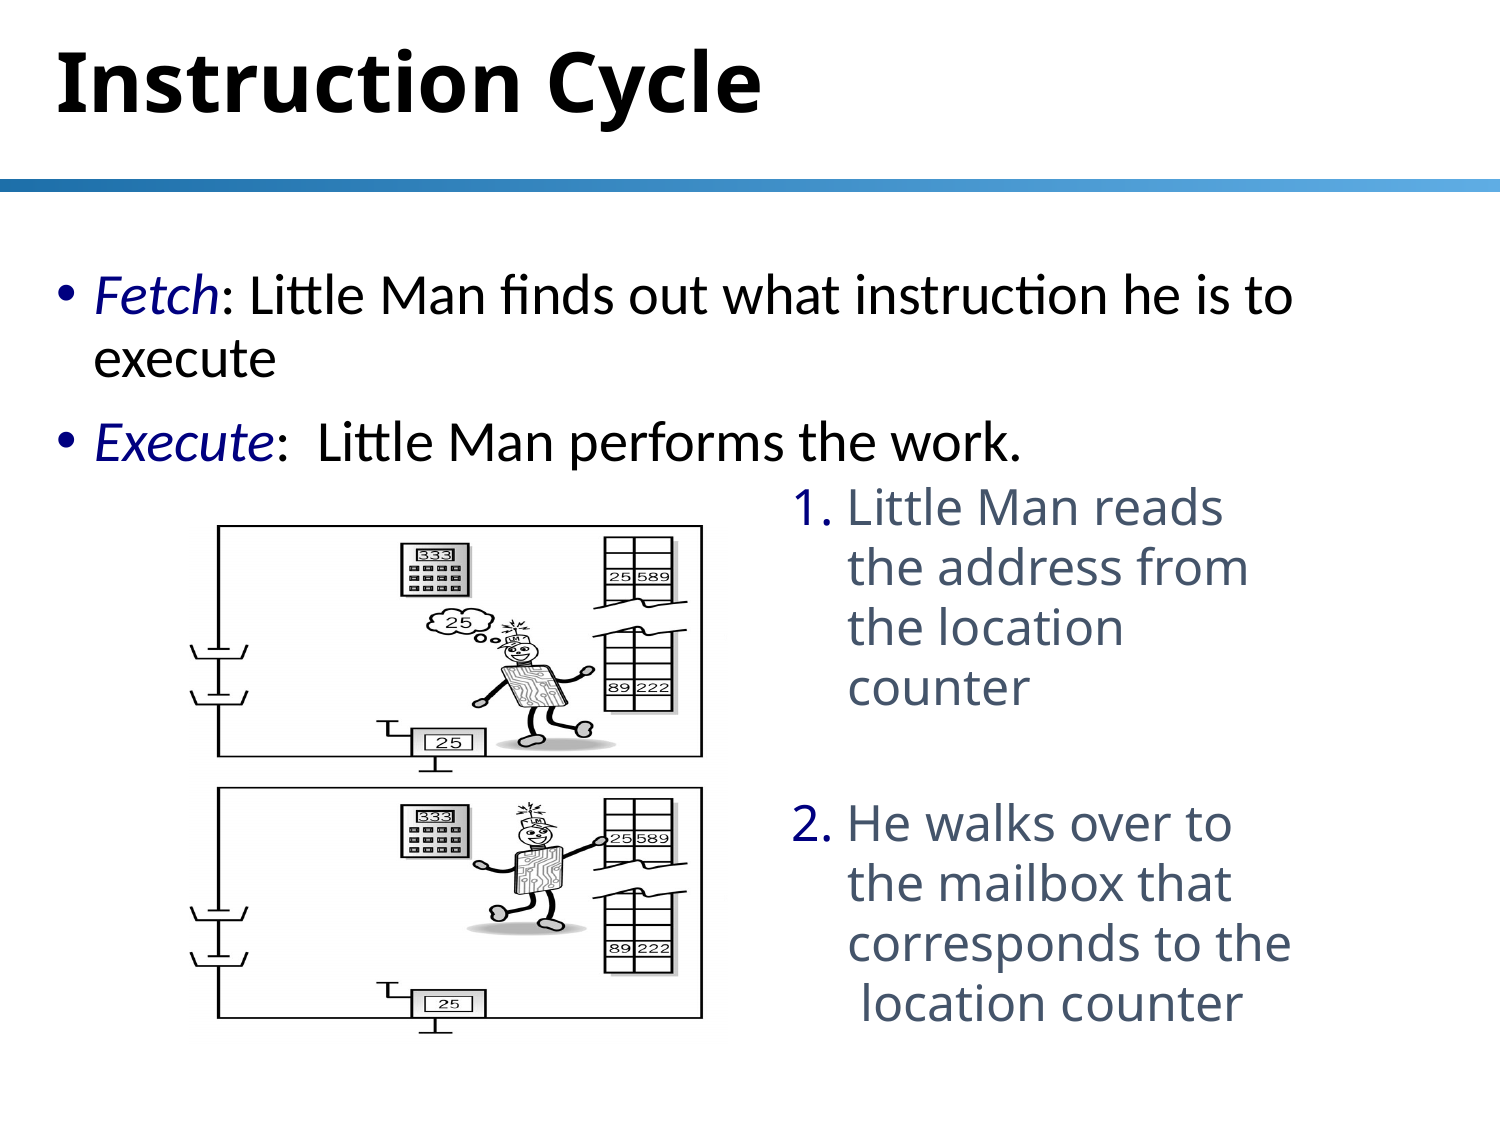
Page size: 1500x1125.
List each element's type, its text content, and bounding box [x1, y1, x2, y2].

text_box 1. Little Man reads the address from the location counter [777, 468, 1315, 724]
picture [189, 525, 728, 1044]
text_box 2. He walks over to the mailbox that corresponds to the location counter [777, 784, 1315, 1040]
list Fetch: Little Man finds out what instruction he is to execute Execute: Little Man performs the work. [41, 257, 1445, 1014]
title Instruction Cycle [41, 0, 1445, 171]
